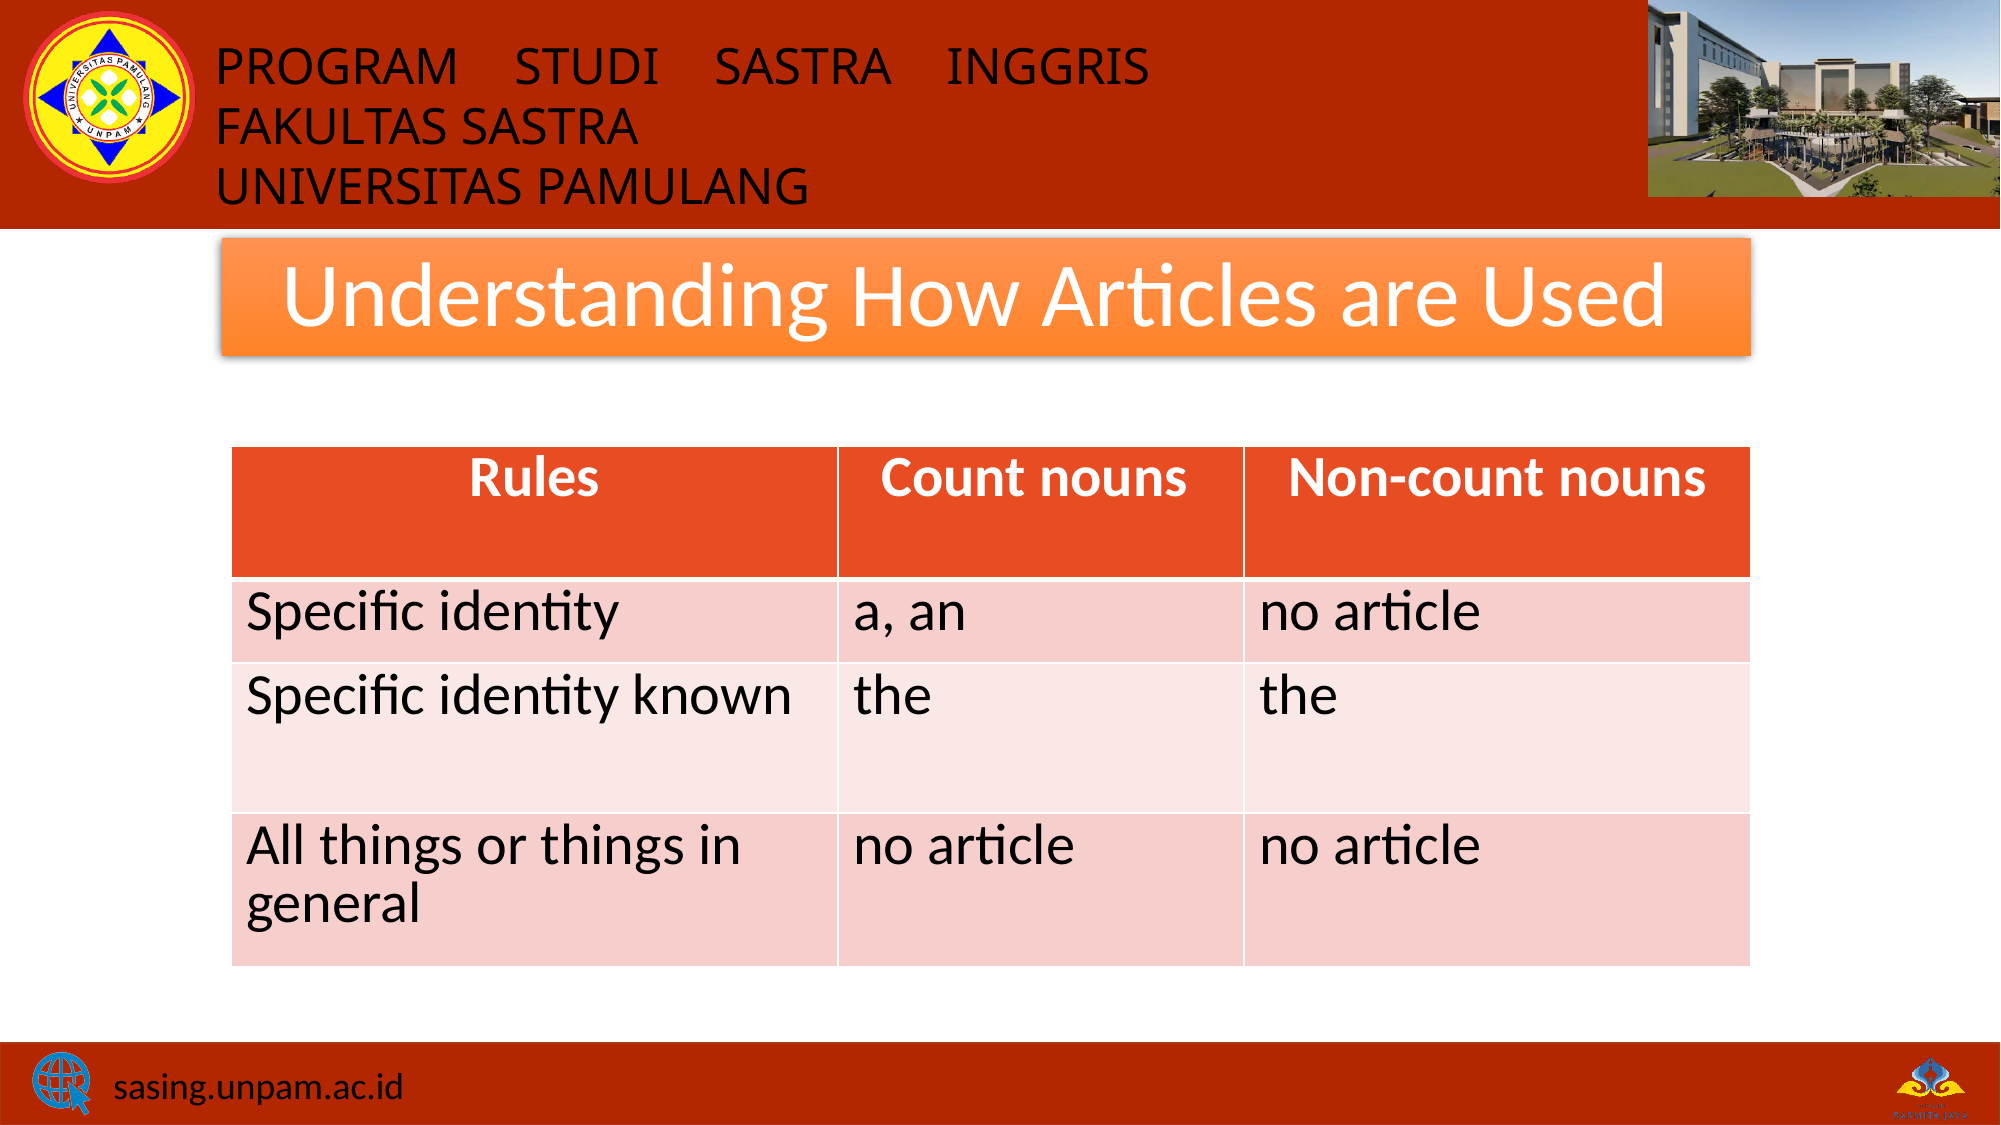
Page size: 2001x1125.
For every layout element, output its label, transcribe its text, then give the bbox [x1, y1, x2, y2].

picture [1648, 0, 2000, 197]
table_cell a, an [839, 582, 1243, 662]
table_cell the [839, 664, 1243, 812]
picture [16, 6, 200, 185]
table_header Count nouns [839, 447, 1243, 577]
table_cell no article [1245, 814, 1750, 966]
picture [1877, 1051, 1984, 1125]
table_header Rules [232, 447, 837, 577]
table_header Non-count nouns [1245, 447, 1750, 577]
table_cell the [1245, 664, 1750, 812]
table_cell no article [839, 814, 1243, 966]
title Understanding How Articles are Used [221, 238, 1751, 356]
table_cell Specific identity known [232, 664, 837, 812]
table_cell All things or things in general [232, 814, 837, 966]
table_cell no article [1245, 582, 1750, 662]
table_cell Specific identity [232, 582, 837, 662]
picture [24, 1047, 99, 1120]
